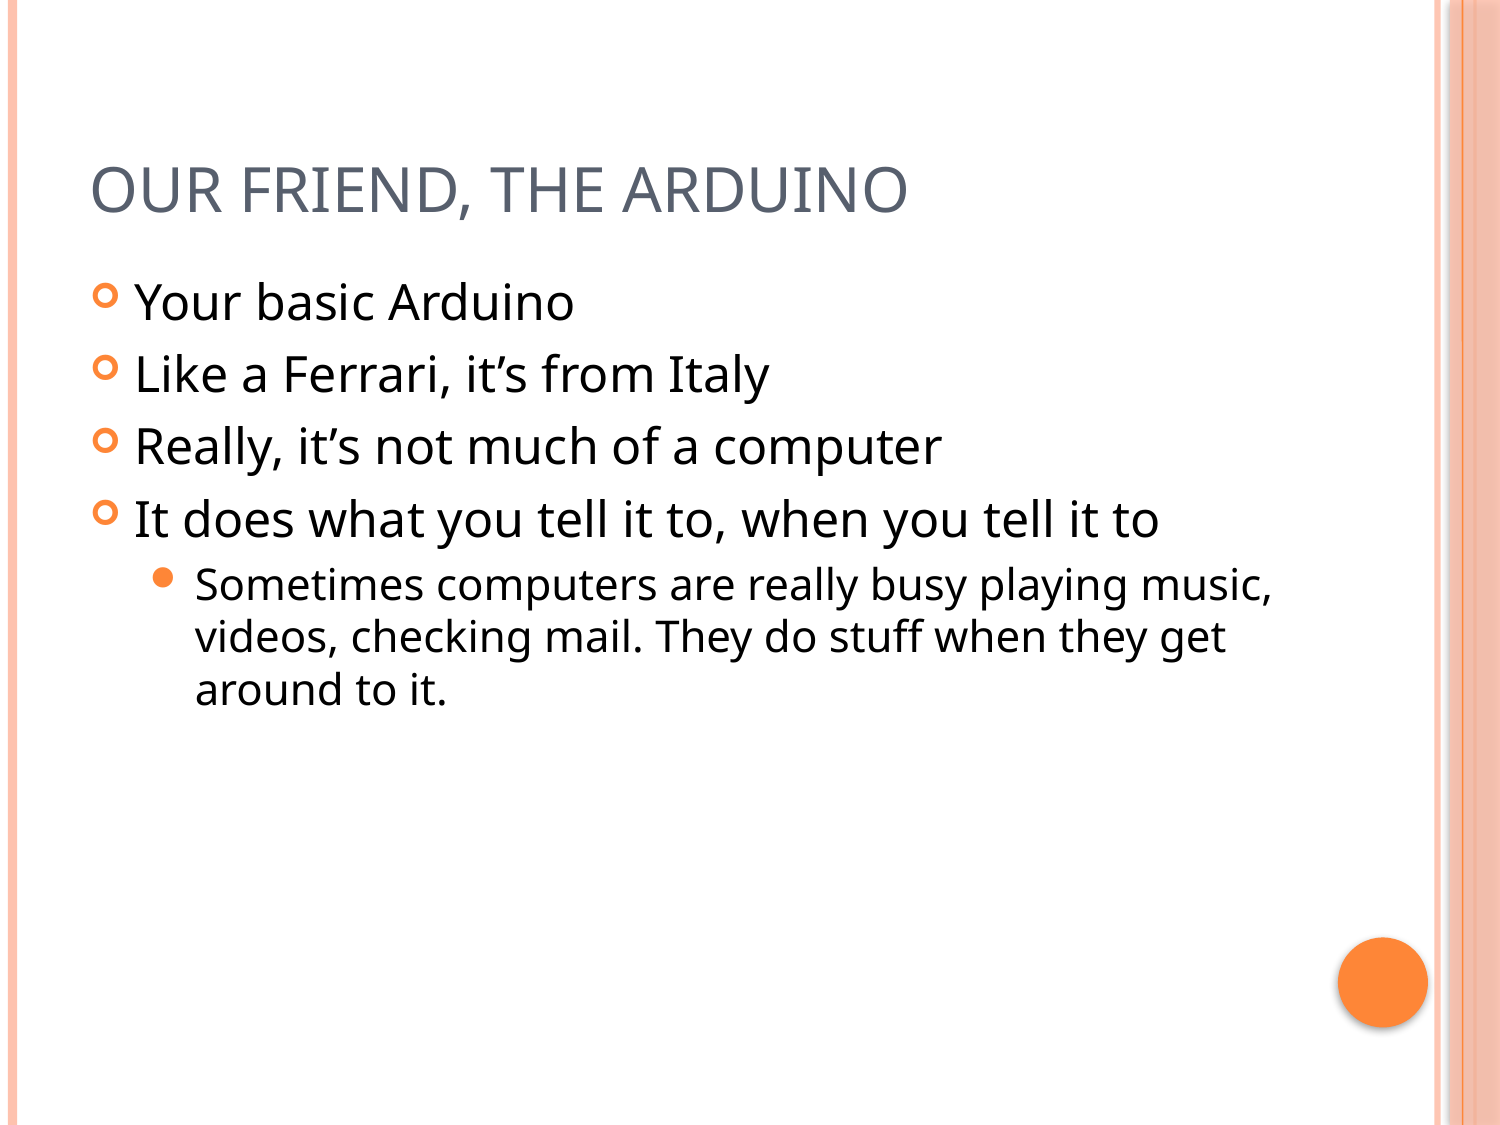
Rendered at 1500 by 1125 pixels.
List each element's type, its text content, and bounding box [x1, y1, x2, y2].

title Our Friend, the Arduino [75, 45, 1300, 233]
list Your basic Arduino Like a Ferrari, it’s from Italy Really, it’s not much of a computer It does what you tell it to, when you tell it to Sometimes computers are really busy playing music, videos, checking mail. They do stuff when they get around to it. [75, 262, 1300, 1062]
